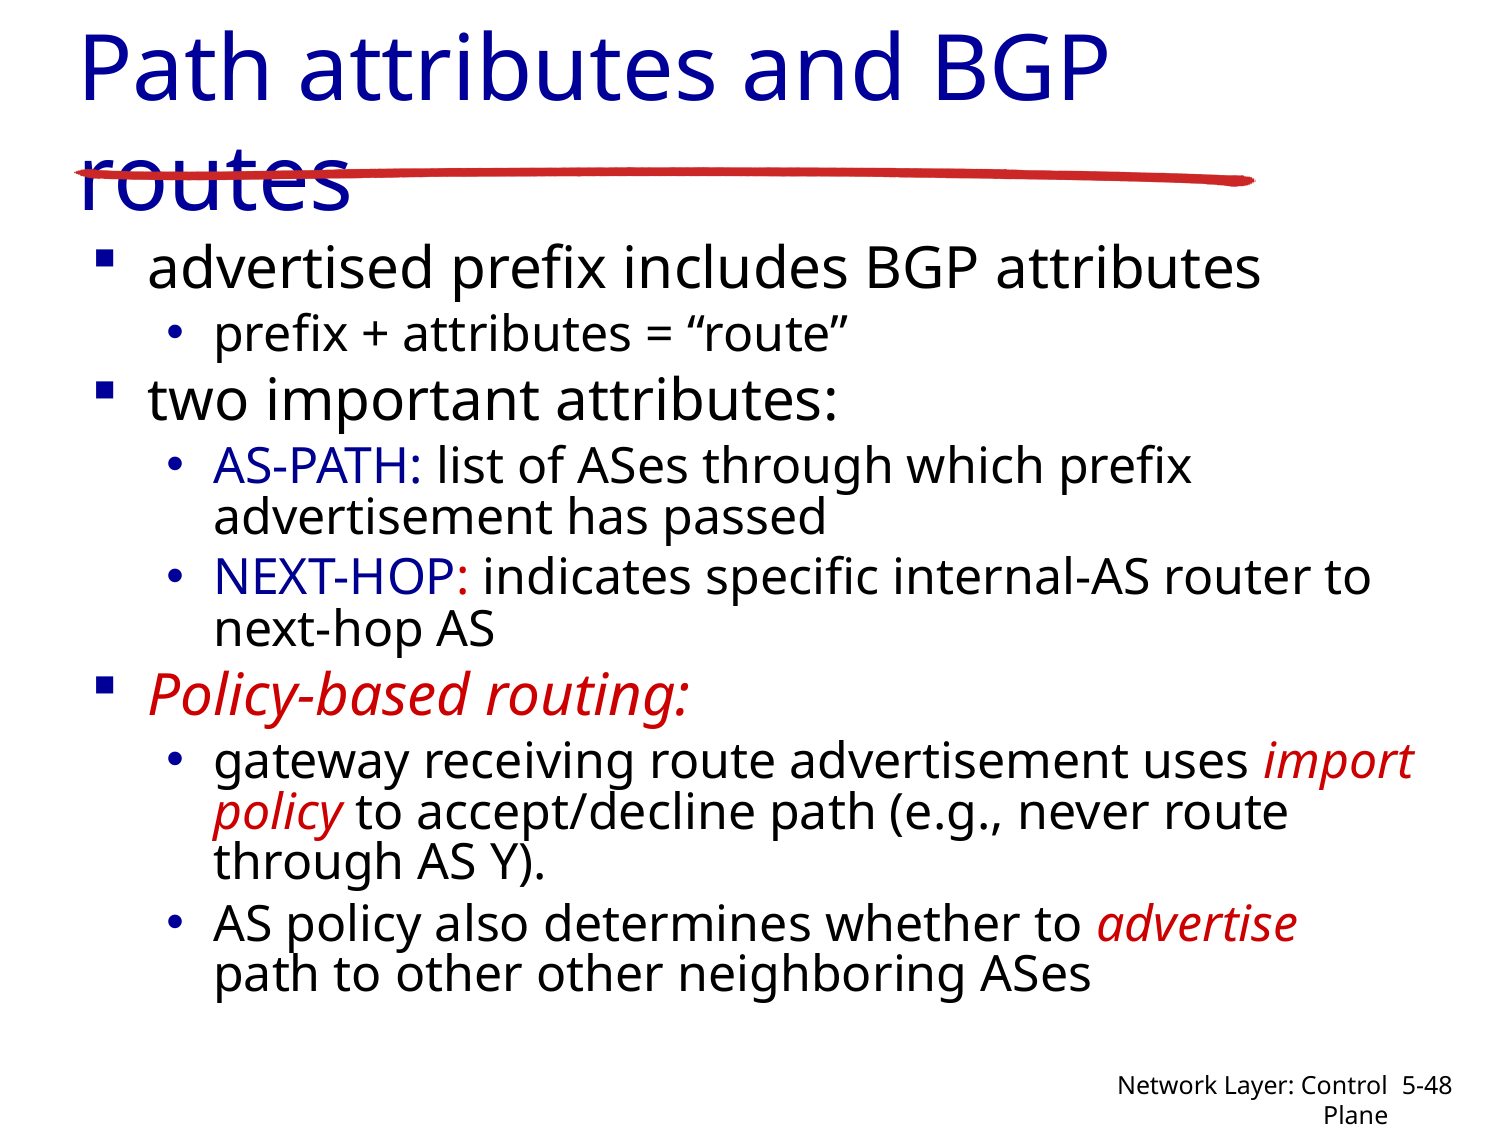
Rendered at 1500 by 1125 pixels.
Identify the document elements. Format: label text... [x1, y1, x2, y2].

list advertised prefix includes BGP attributes prefix + attributes = “route” two important attributes: AS-PATH: list of ASes through which prefix advertisement has passed NEXT-HOP: indicates specific internal-AS router to next-hop AS Policy-based routing: gateway receiving route advertisement uses import policy to accept/decline path (e.g., never route through AS Y). AS policy also determines whether to advertise path to other other neighboring ASes [76, 233, 1430, 996]
picture [68, 162, 1269, 192]
footer Network Layer: Control Plane [1045, 1062, 1404, 1102]
slide_number 5-48 [1387, 1062, 1478, 1107]
title Path attributes and BGP routes [62, 24, 1337, 213]
